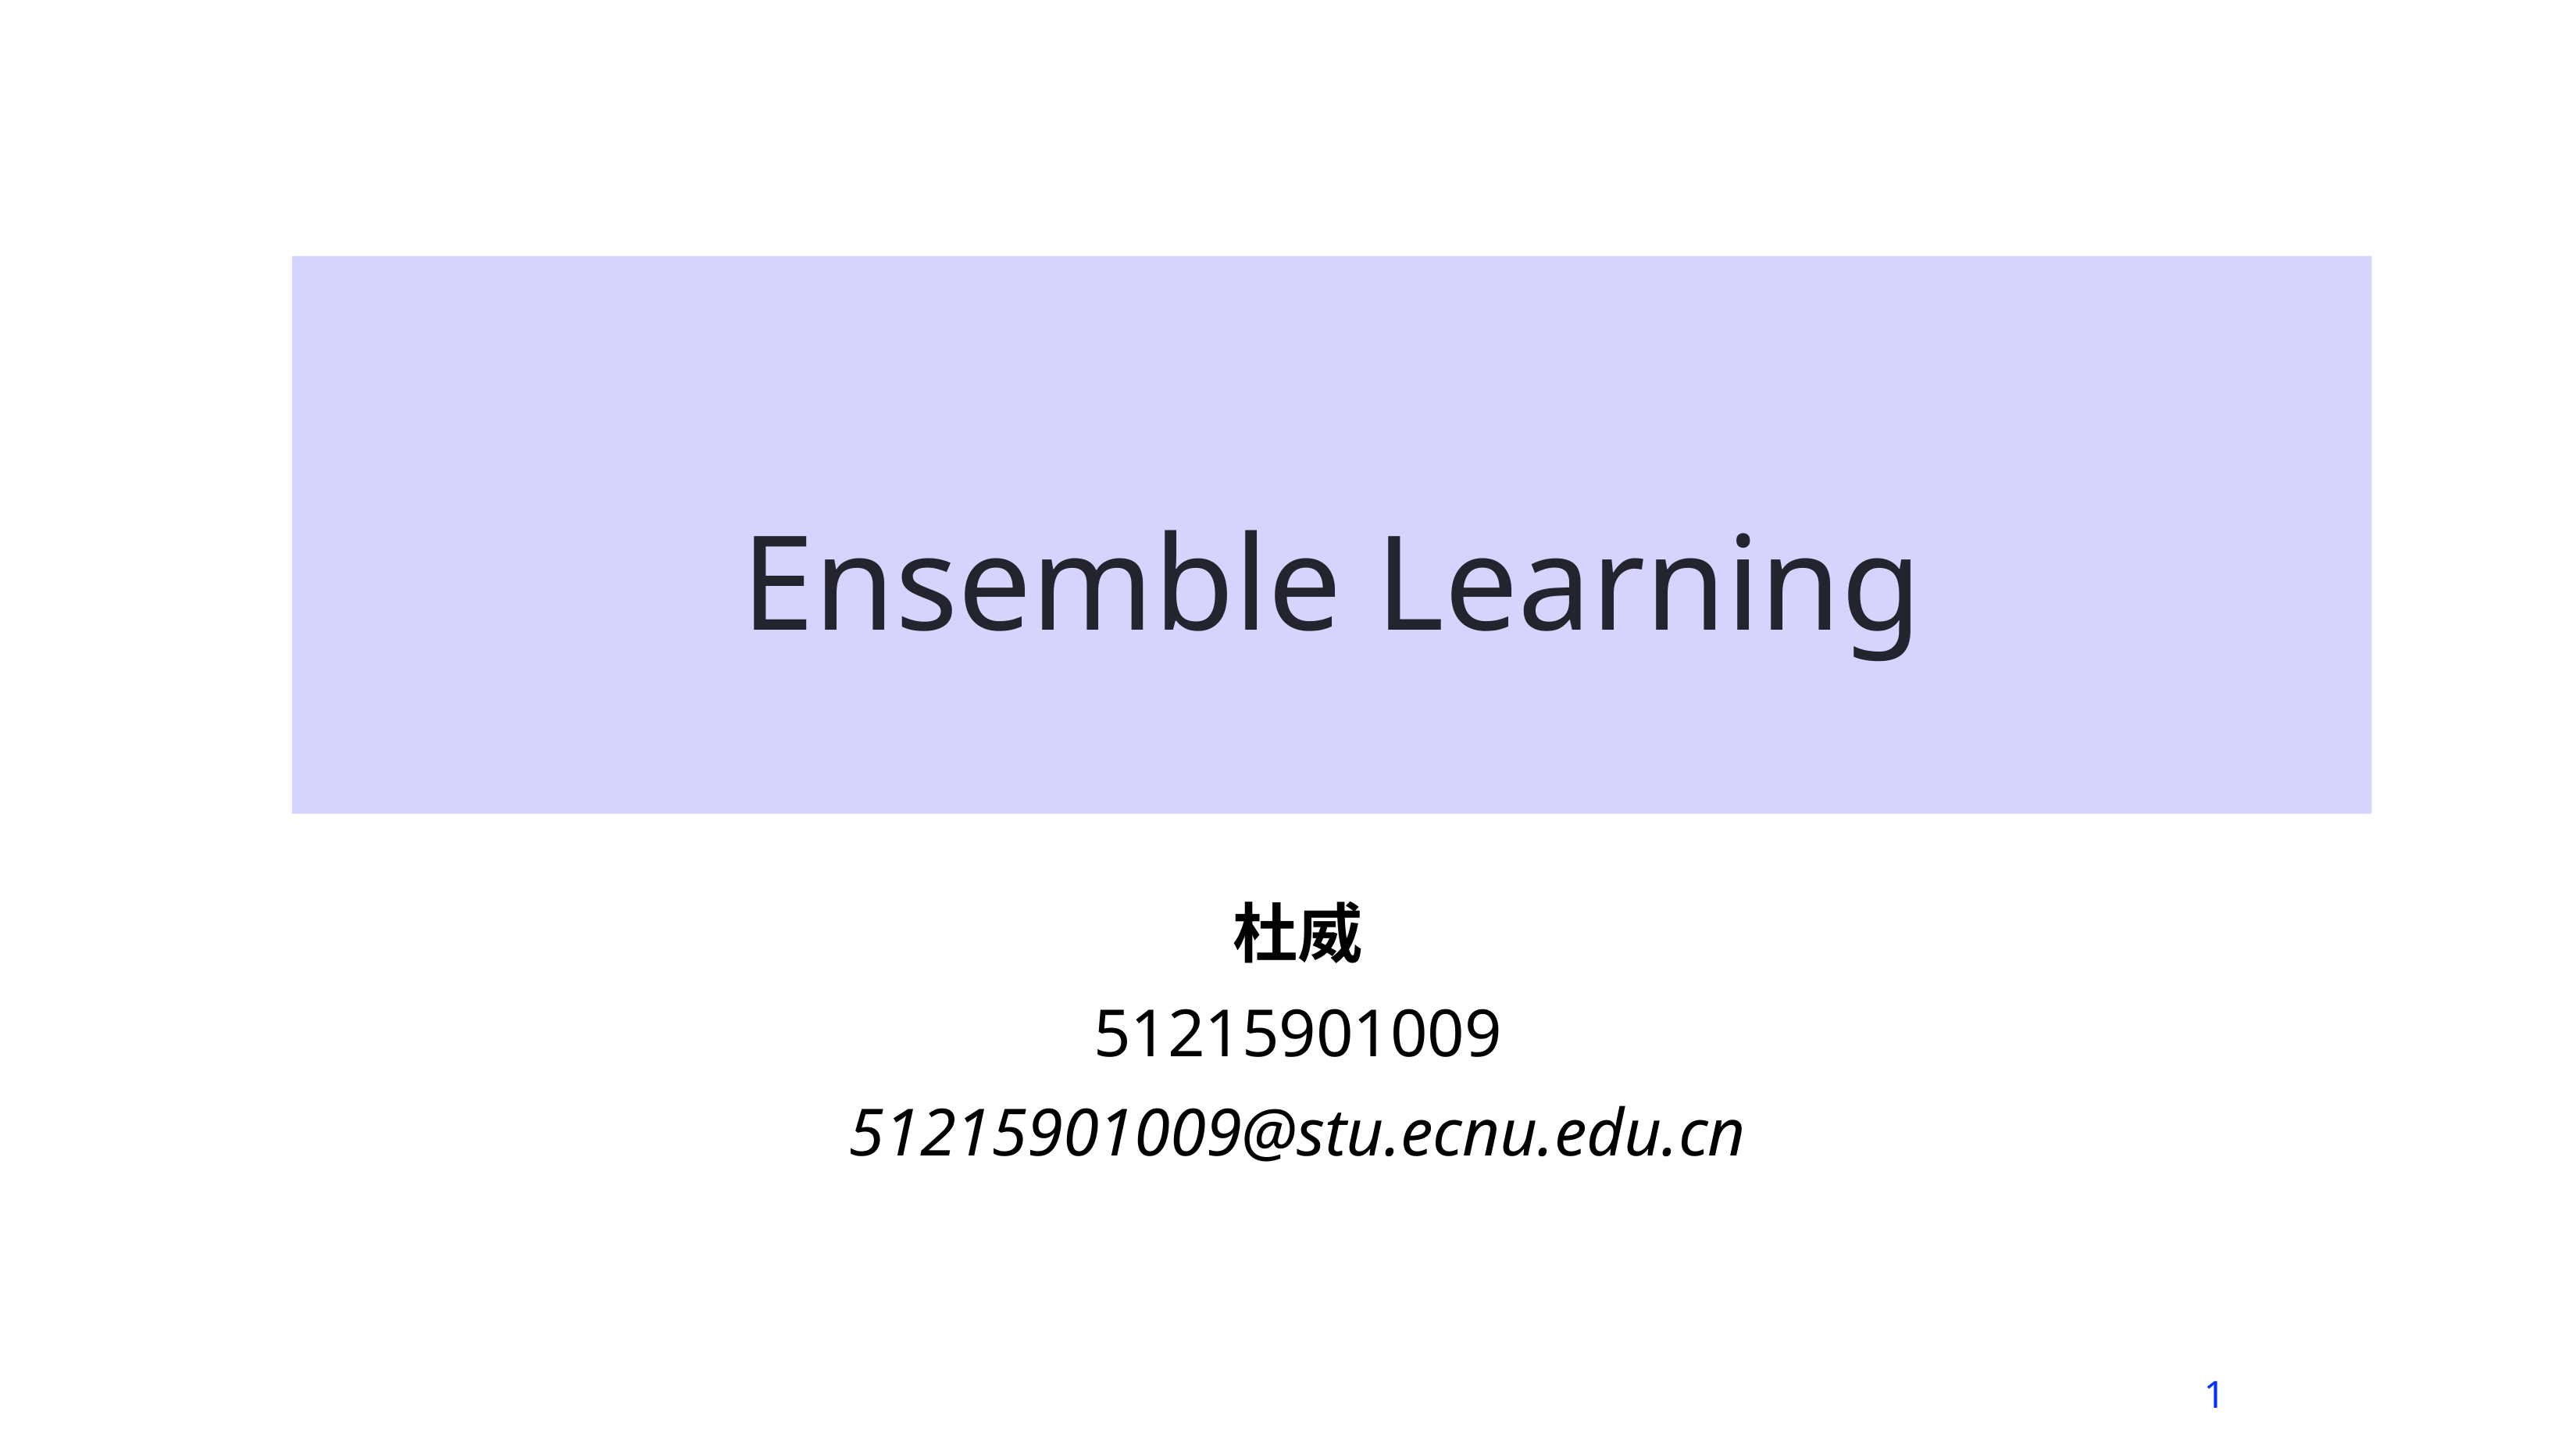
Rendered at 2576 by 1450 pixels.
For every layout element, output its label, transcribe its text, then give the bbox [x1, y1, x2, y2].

title Ensemble Learning [291, 255, 2372, 814]
text_box [2199, 1377, 2275, 1422]
text_box 杜威 51215901009 51215901009@stu.ecnu.edu.cn [135, 871, 2460, 1170]
